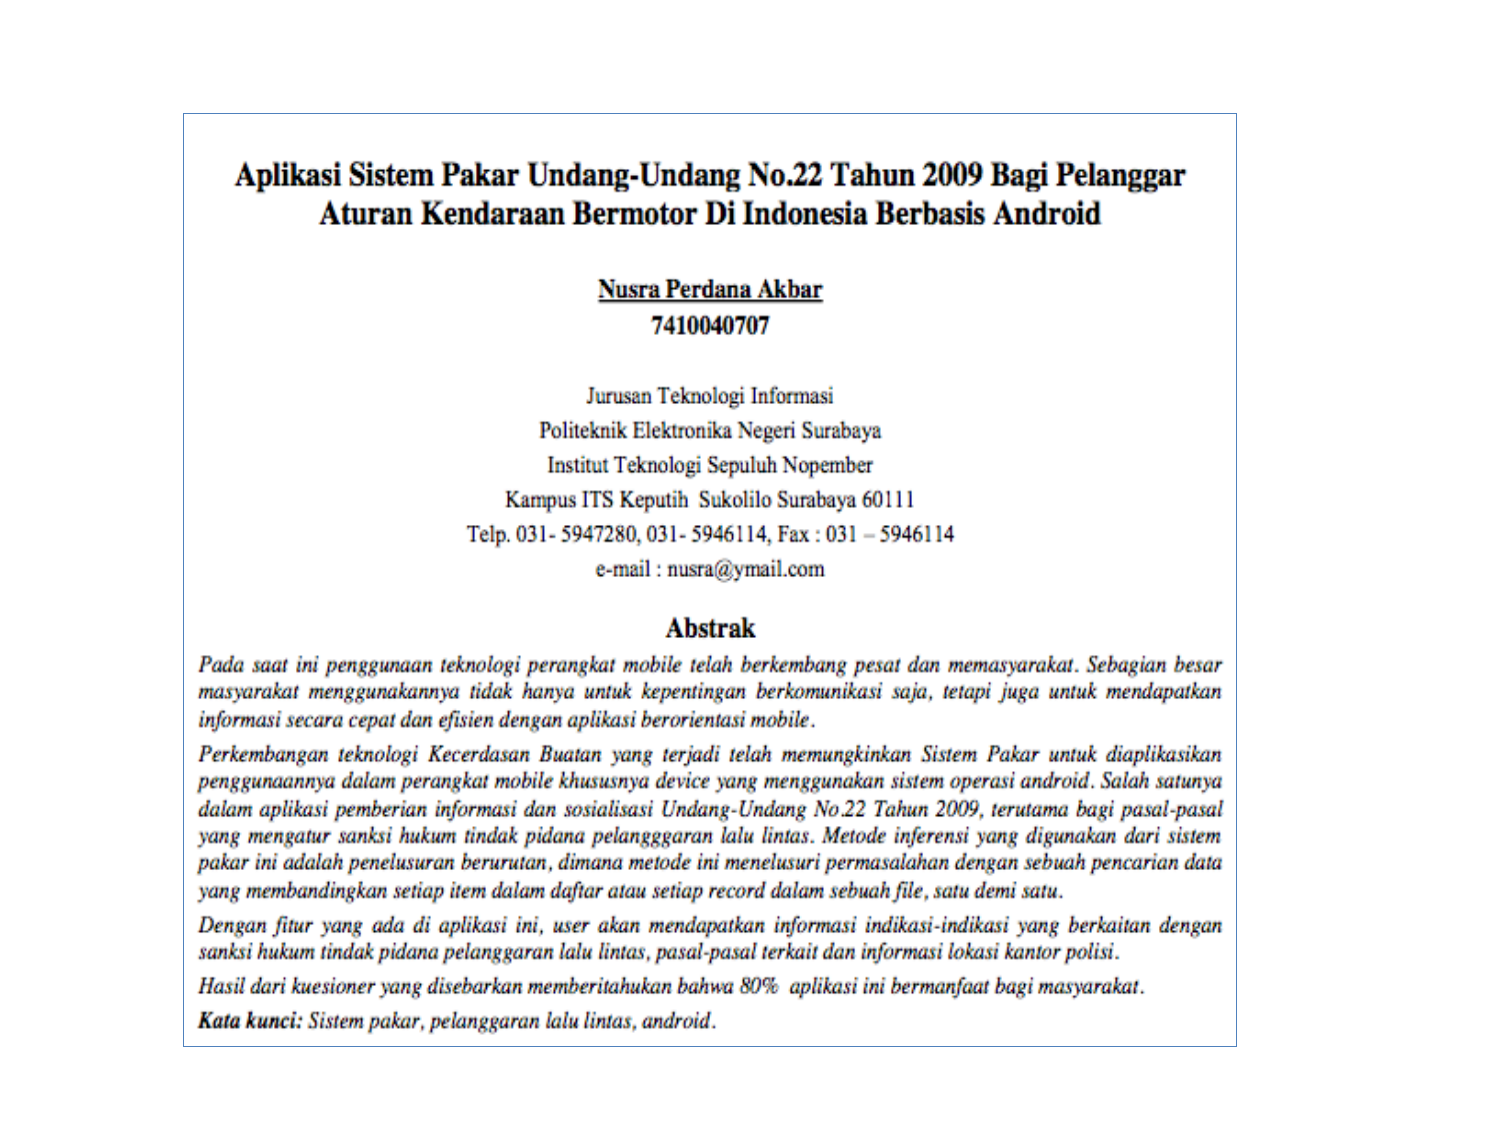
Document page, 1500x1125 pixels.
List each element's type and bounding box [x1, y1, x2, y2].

picture [182, 113, 1237, 1047]
